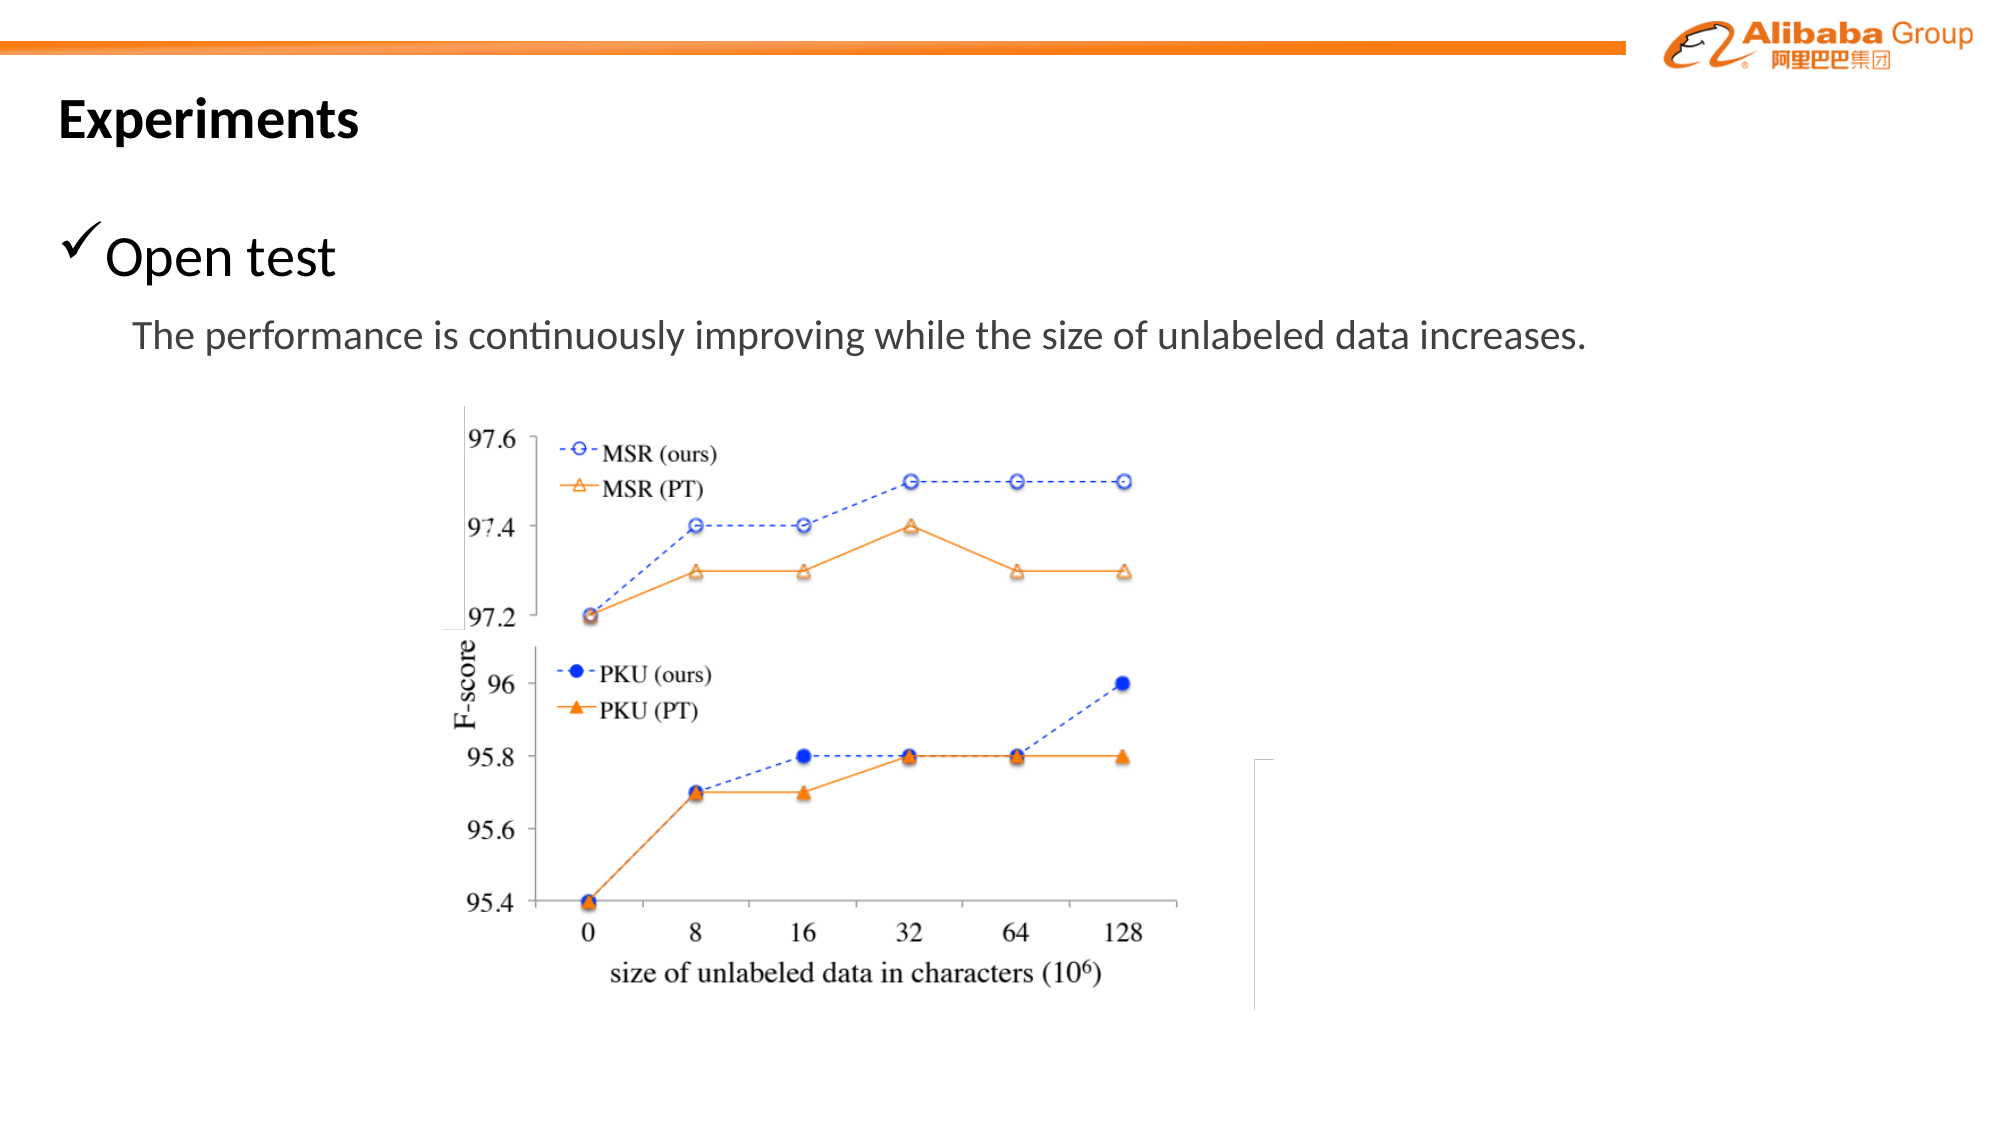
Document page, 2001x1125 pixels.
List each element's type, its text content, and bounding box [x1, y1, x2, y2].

list Open test The performance is continuously improving while the size of unlabeled data increases. [42, 196, 1957, 1083]
picture [0, 41, 1626, 55]
picture [442, 406, 1275, 1010]
picture [1661, 21, 1973, 76]
title Experiments [43, 75, 1769, 165]
